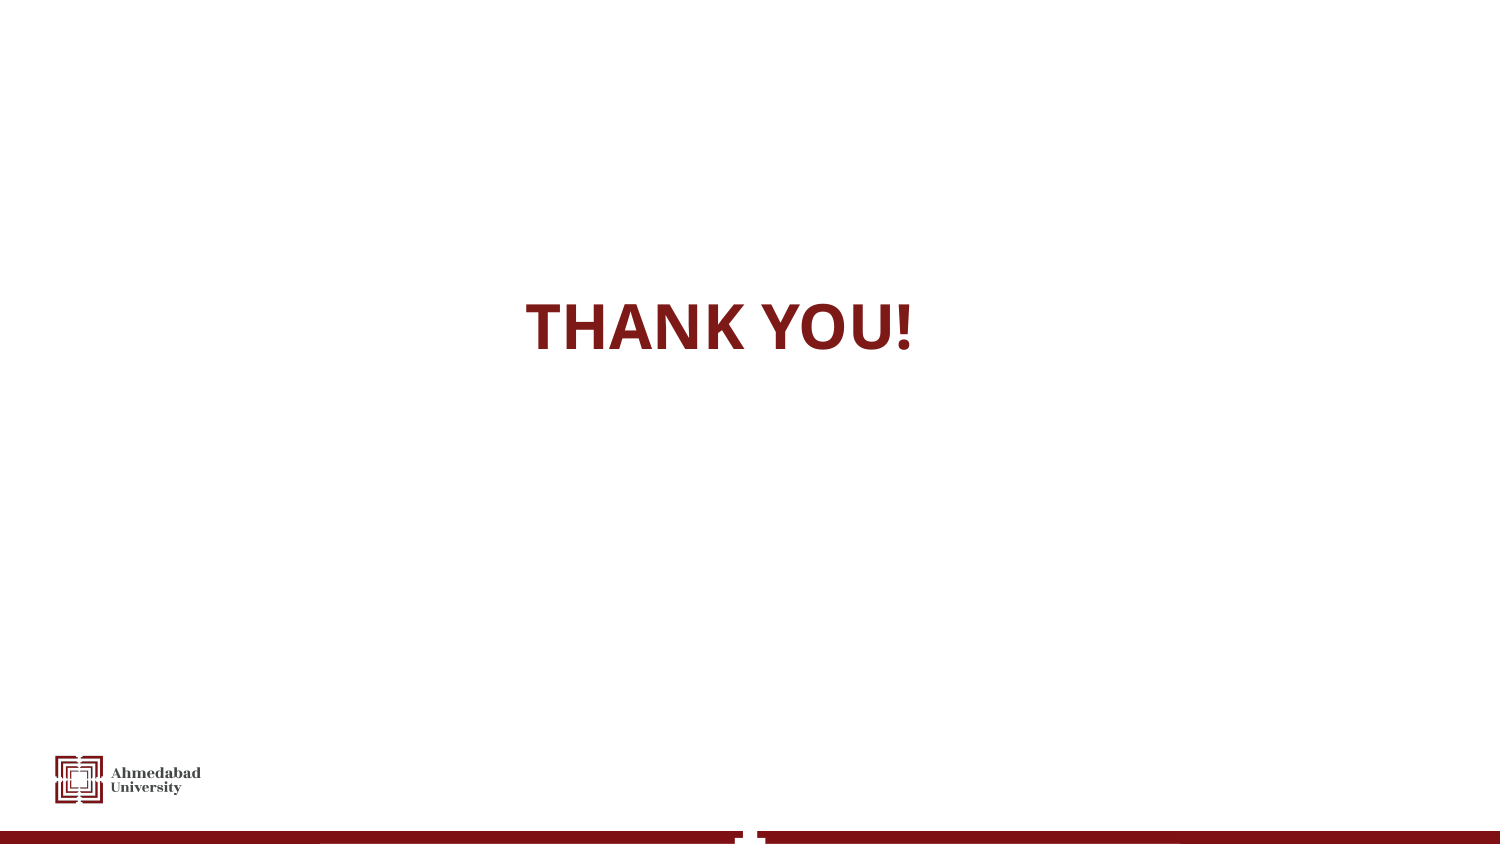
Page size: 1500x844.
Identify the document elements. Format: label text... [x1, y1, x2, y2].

picture [44, 742, 213, 817]
title THANK YOU! [73, 154, 1367, 369]
picture [0, 831, 1500, 844]
